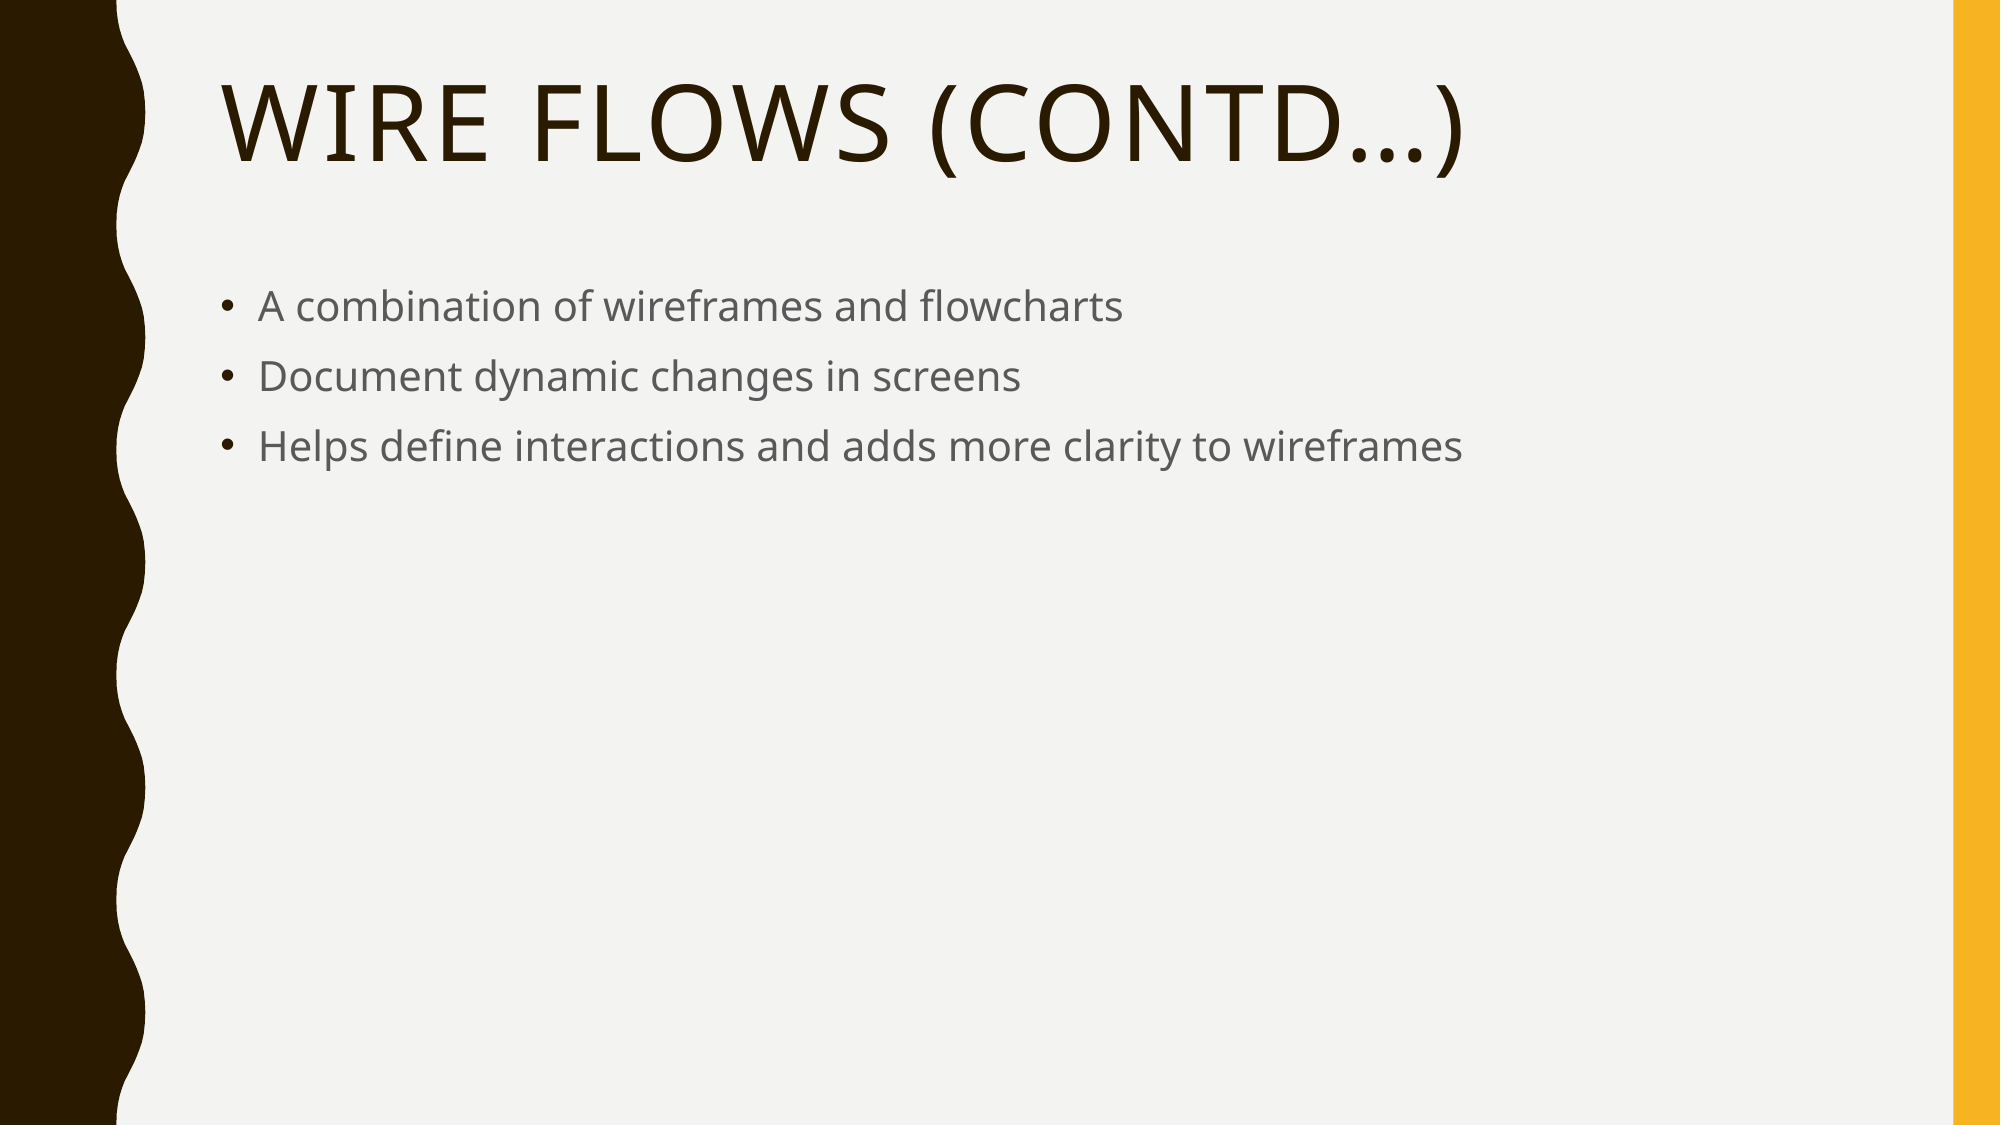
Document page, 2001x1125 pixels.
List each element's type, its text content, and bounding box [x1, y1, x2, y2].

title Wire flows (Contd…) [205, 62, 1875, 267]
list A combination of wireframes and flowcharts Document dynamic changes in screens Helps define interactions and adds more clarity to wireframes [205, 267, 1875, 858]
